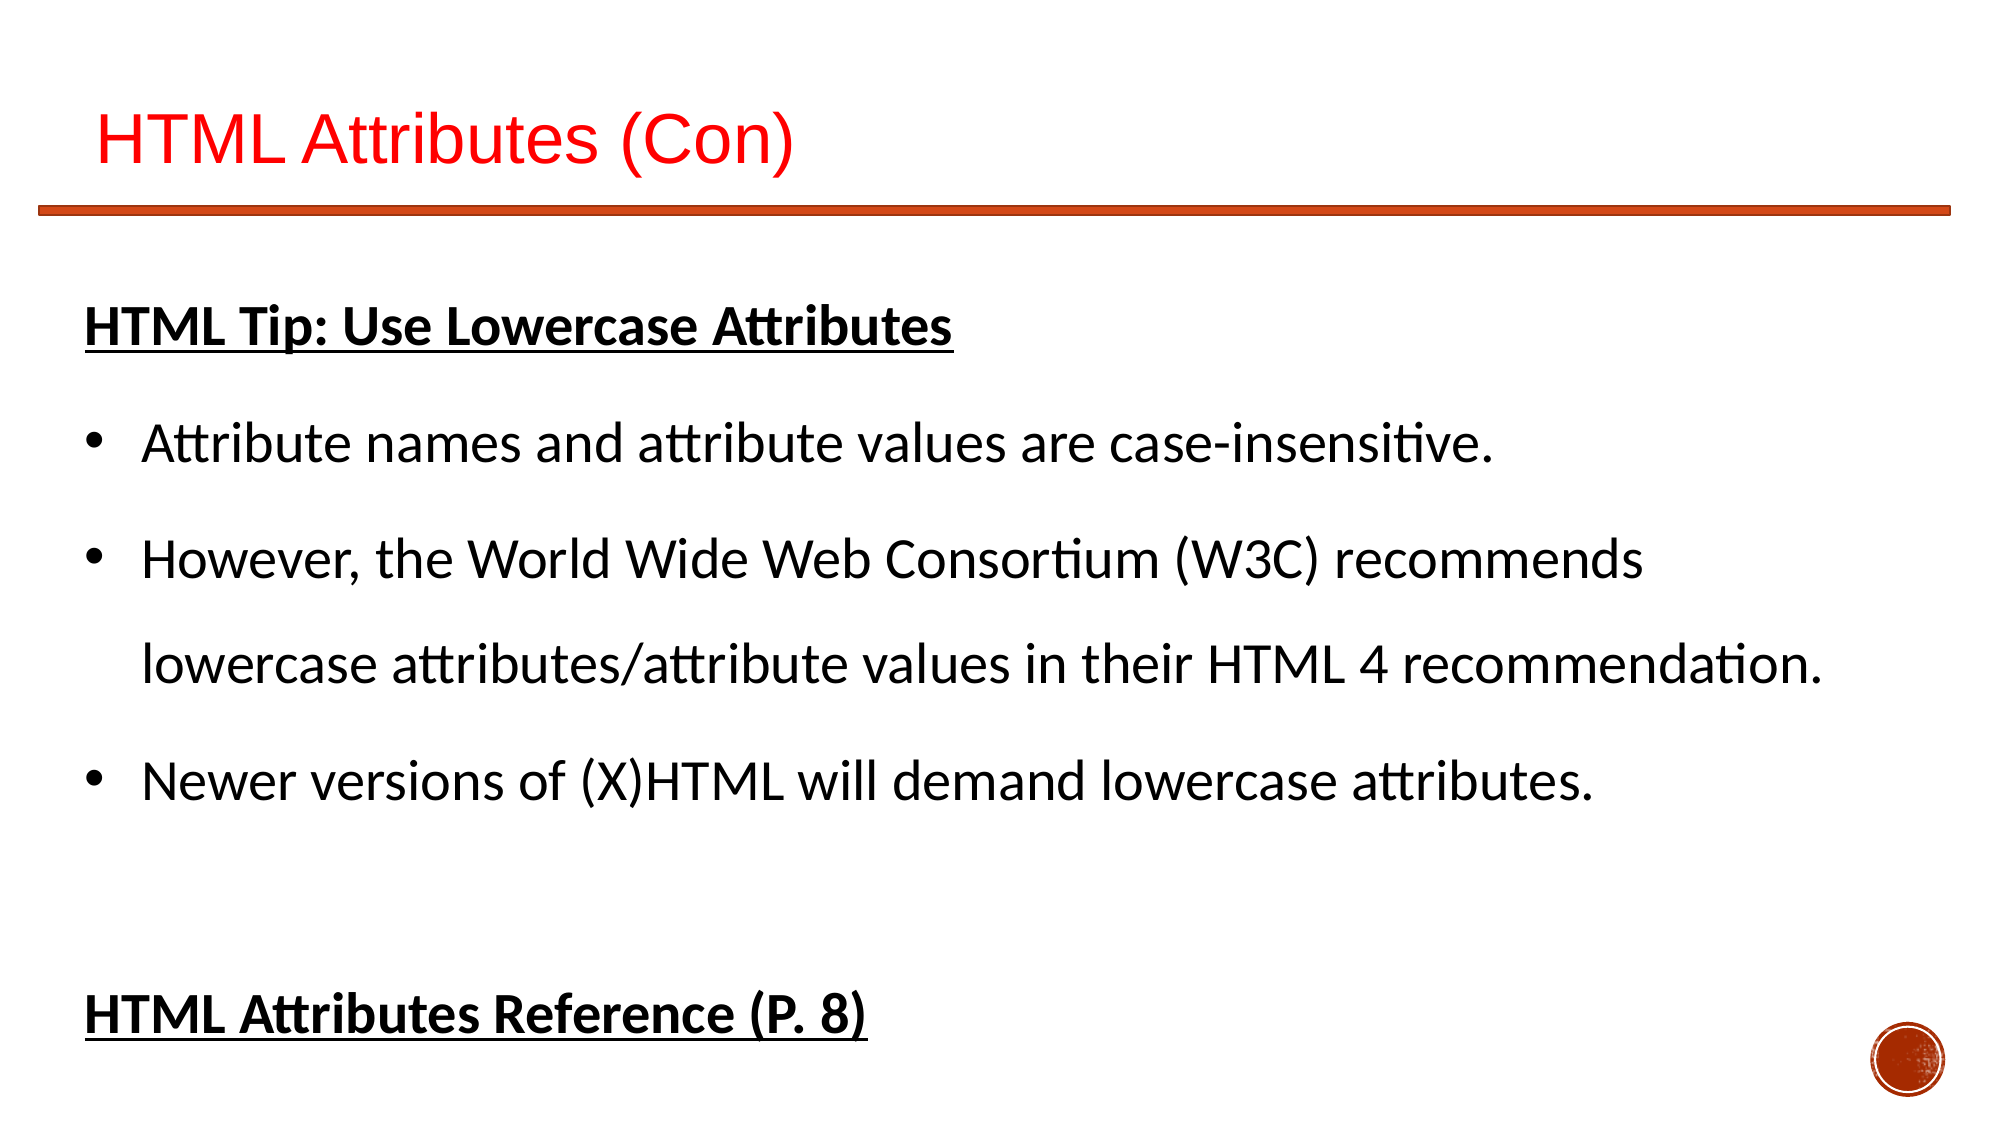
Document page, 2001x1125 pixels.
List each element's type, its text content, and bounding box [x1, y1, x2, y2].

title HTML Attributes (Con) [80, 216, 1885, 224]
list HTML Tip: Use Lowercase Attributes Attribute names and attribute values are case-insensitive. However, the World Wide Web Consortium (W3C) recommends lowercase attributes/attribute values in their HTML 4 recommendation. Newer versions of (X)HTML will demand lowercase attributes. HTML Attributes Reference (P. 8) [69, 244, 1878, 1026]
title HTML Attributes (Con) [80, 57, 1885, 205]
text_box [38, 205, 1951, 216]
